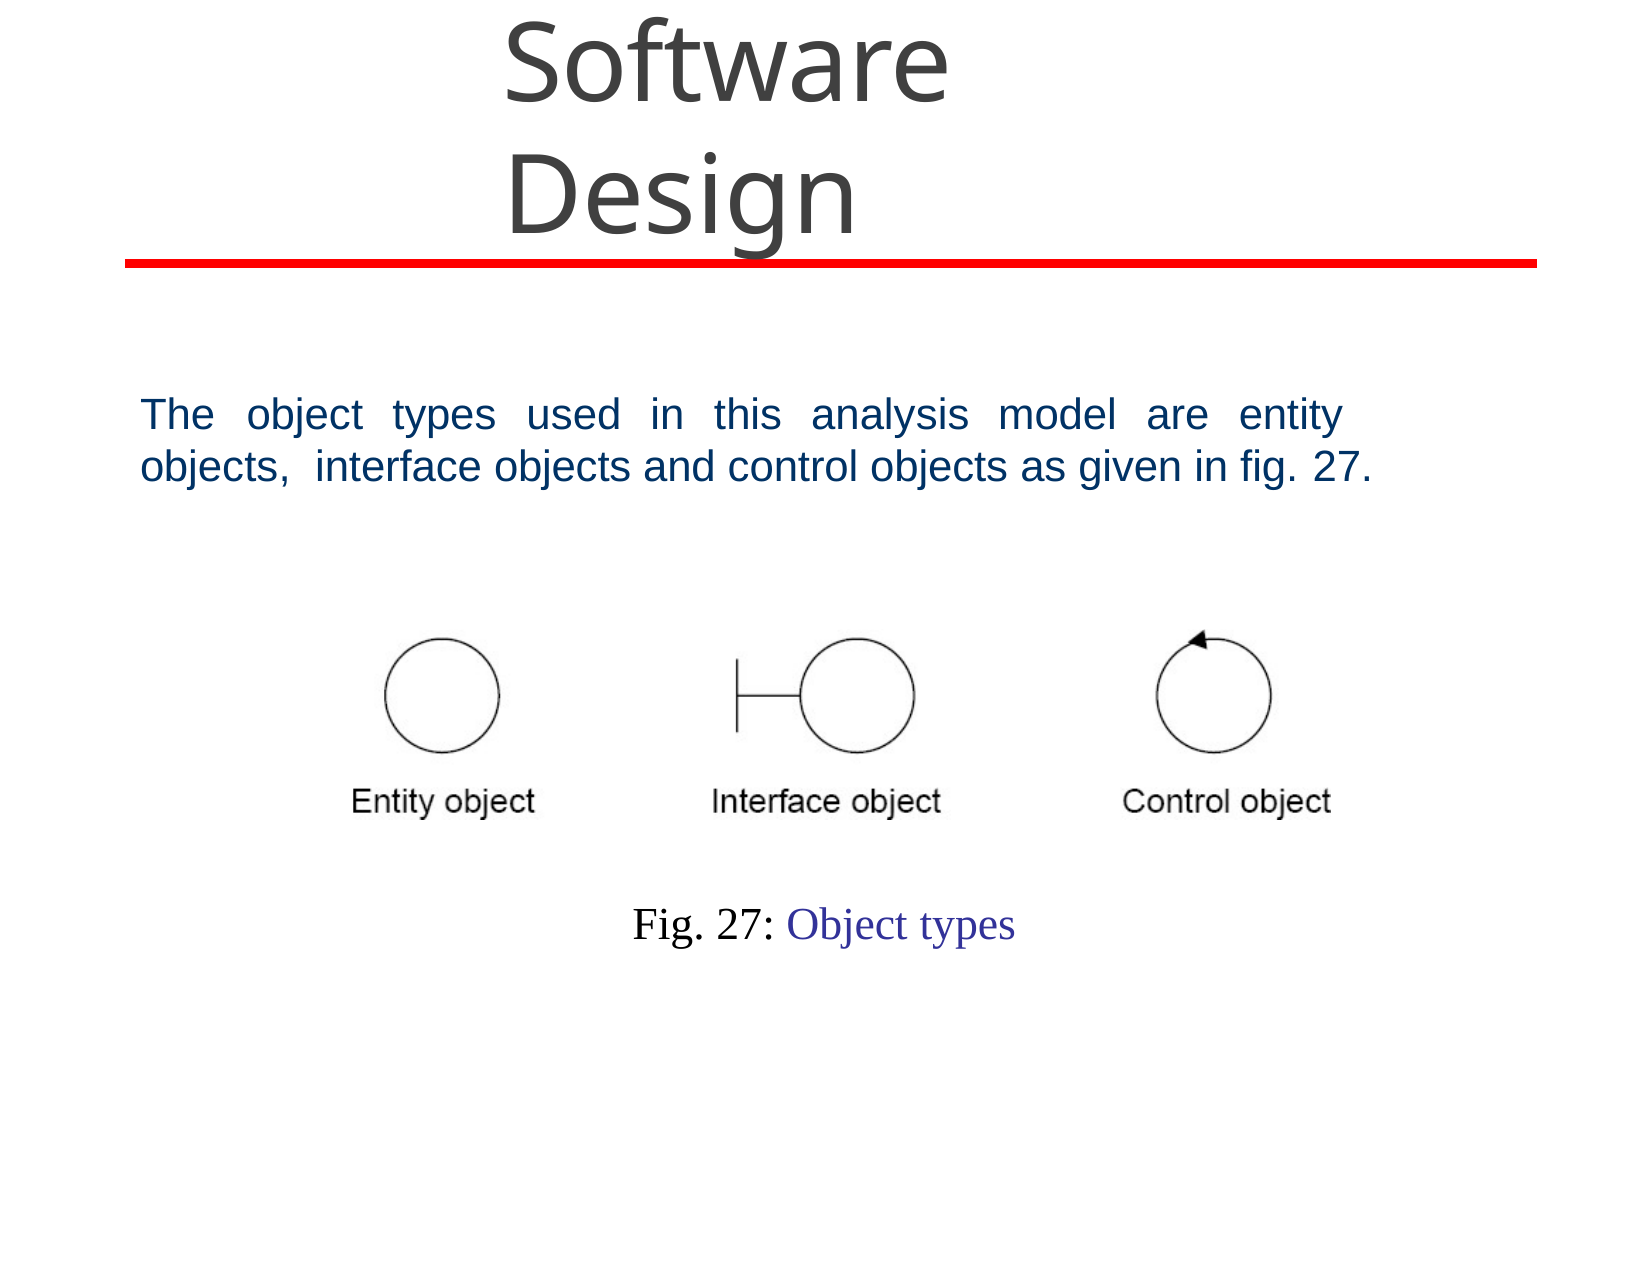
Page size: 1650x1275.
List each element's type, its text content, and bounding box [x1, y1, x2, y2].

text_box The object types used in this analysis model are entity objects, interface objects and control objects as given in fig. 27. [137, 383, 1523, 491]
text_box [352, 629, 1331, 820]
title Software Design [500, 0, 1287, 256]
text_box Fig. 27: Object types [630, 891, 1020, 949]
